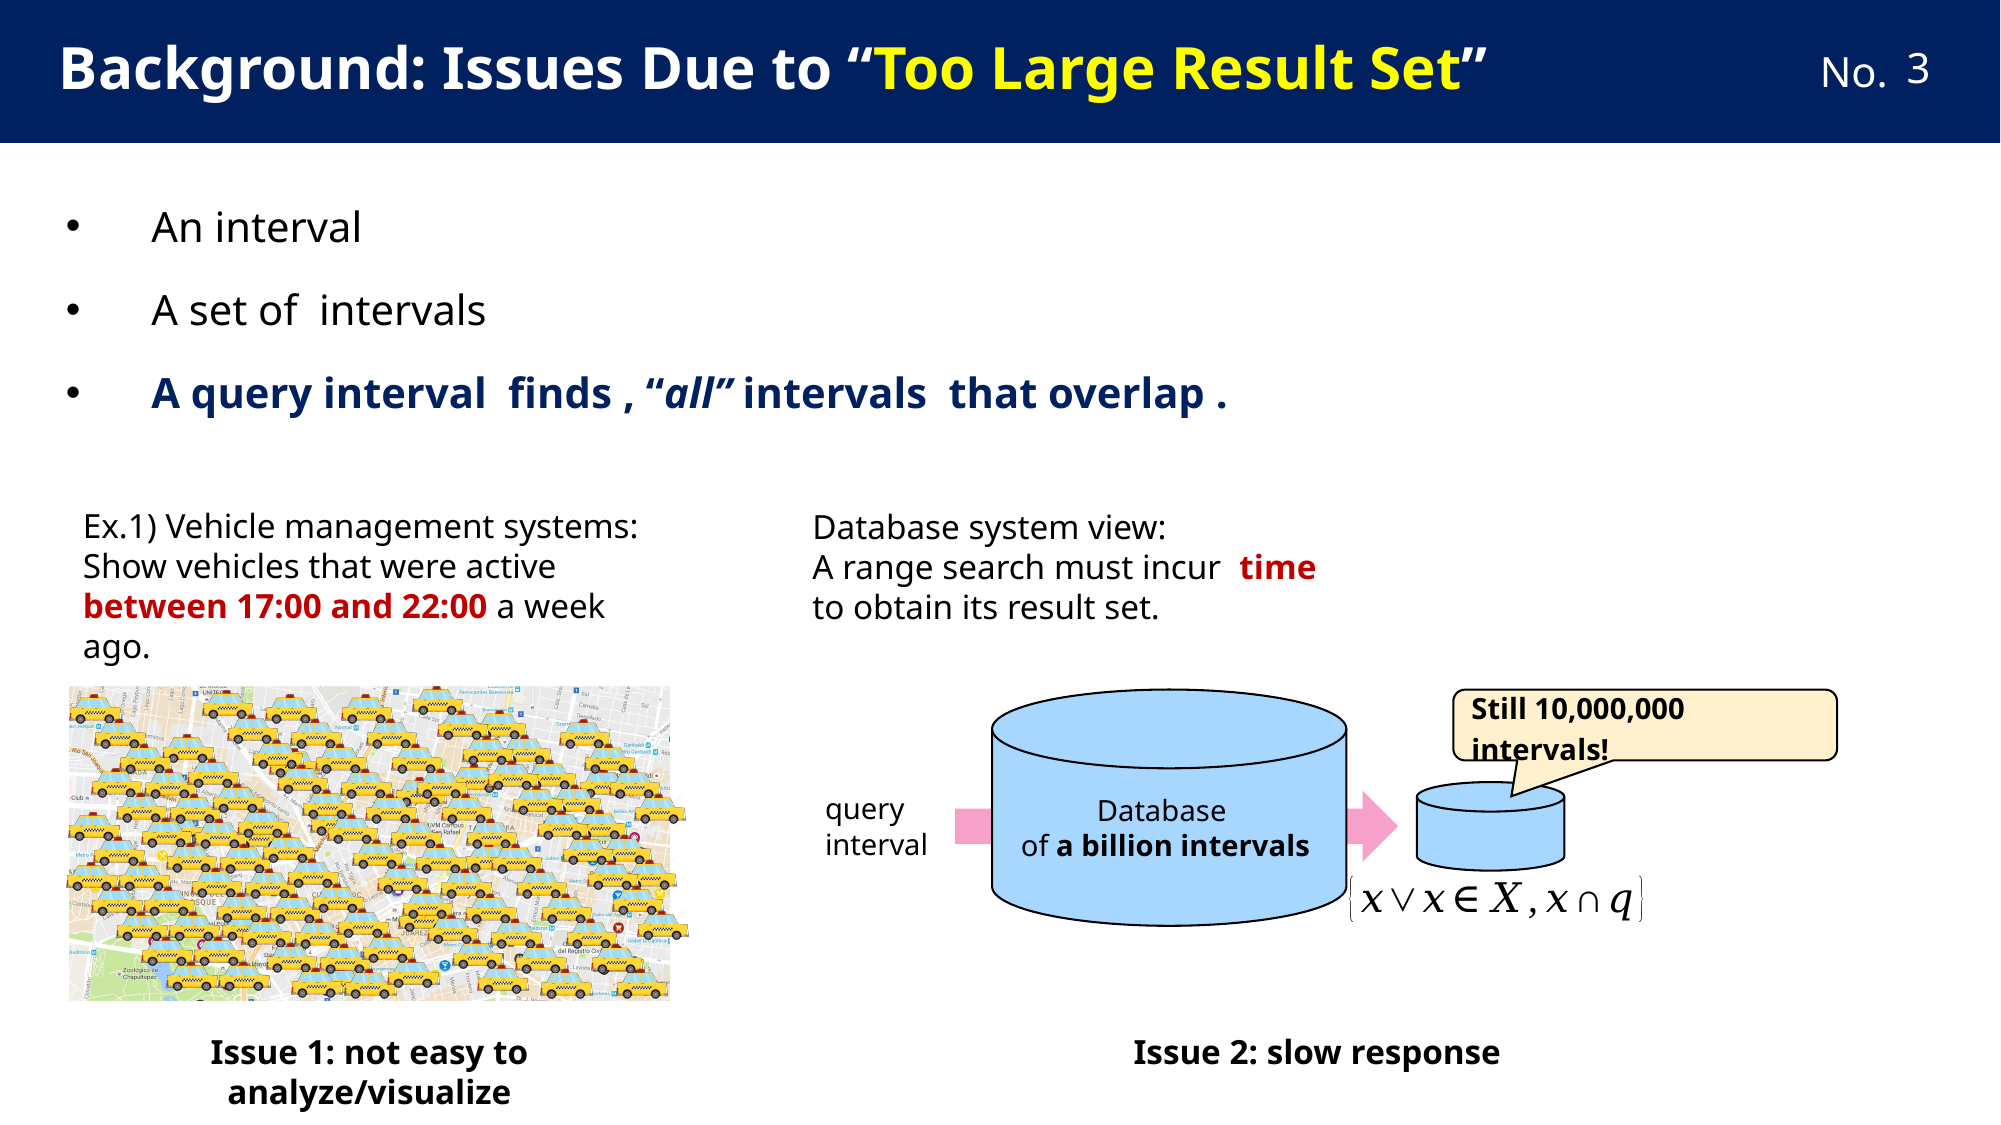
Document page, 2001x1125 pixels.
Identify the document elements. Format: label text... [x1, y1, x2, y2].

text_box Issue 2: slow response [1017, 1023, 1618, 1079]
slide_number 2 [1870, 45, 1968, 96]
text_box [66, 682, 689, 1003]
text_box Issue 1: not easy to analyze/visualize [69, 1023, 670, 1119]
title Background: Issues Due to “Too Large Result Set” [0, 8, 2000, 133]
text_box Ex.1) Vehicle management systems: Show vehicles that were active between 17:00 and 22:00 a week ago. [68, 498, 669, 673]
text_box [810, 689, 1838, 926]
